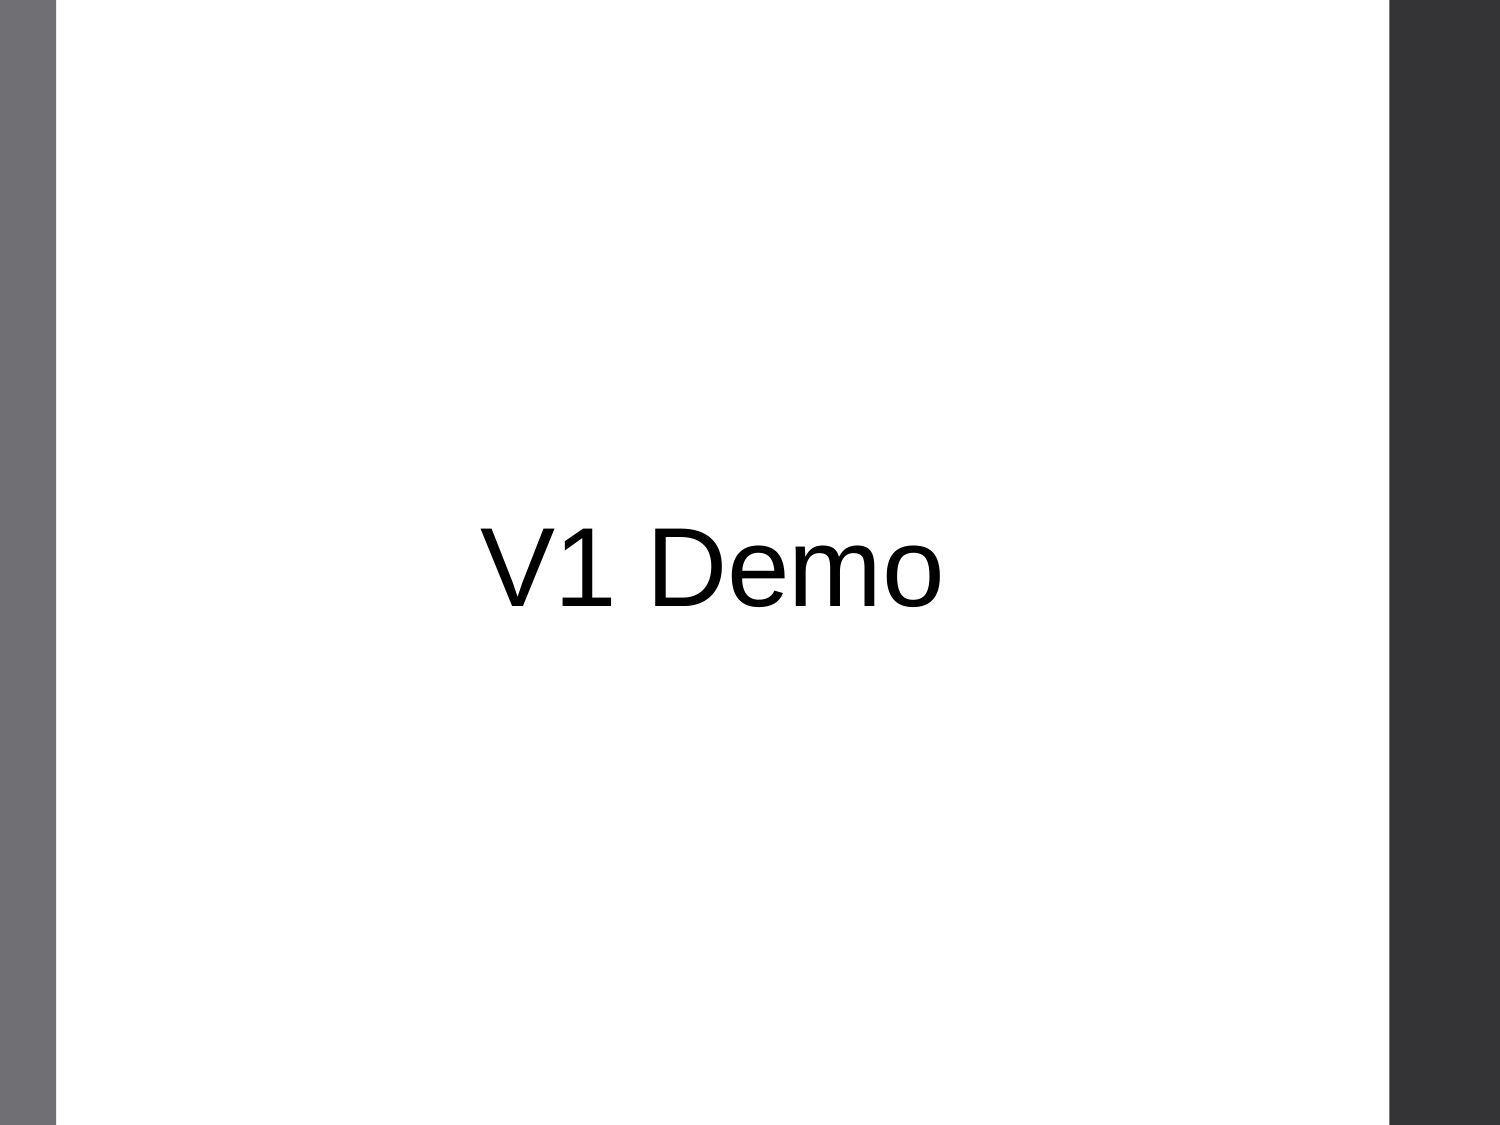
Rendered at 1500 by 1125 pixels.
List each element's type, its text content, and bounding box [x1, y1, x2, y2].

title V1 Demo [450, 474, 975, 638]
